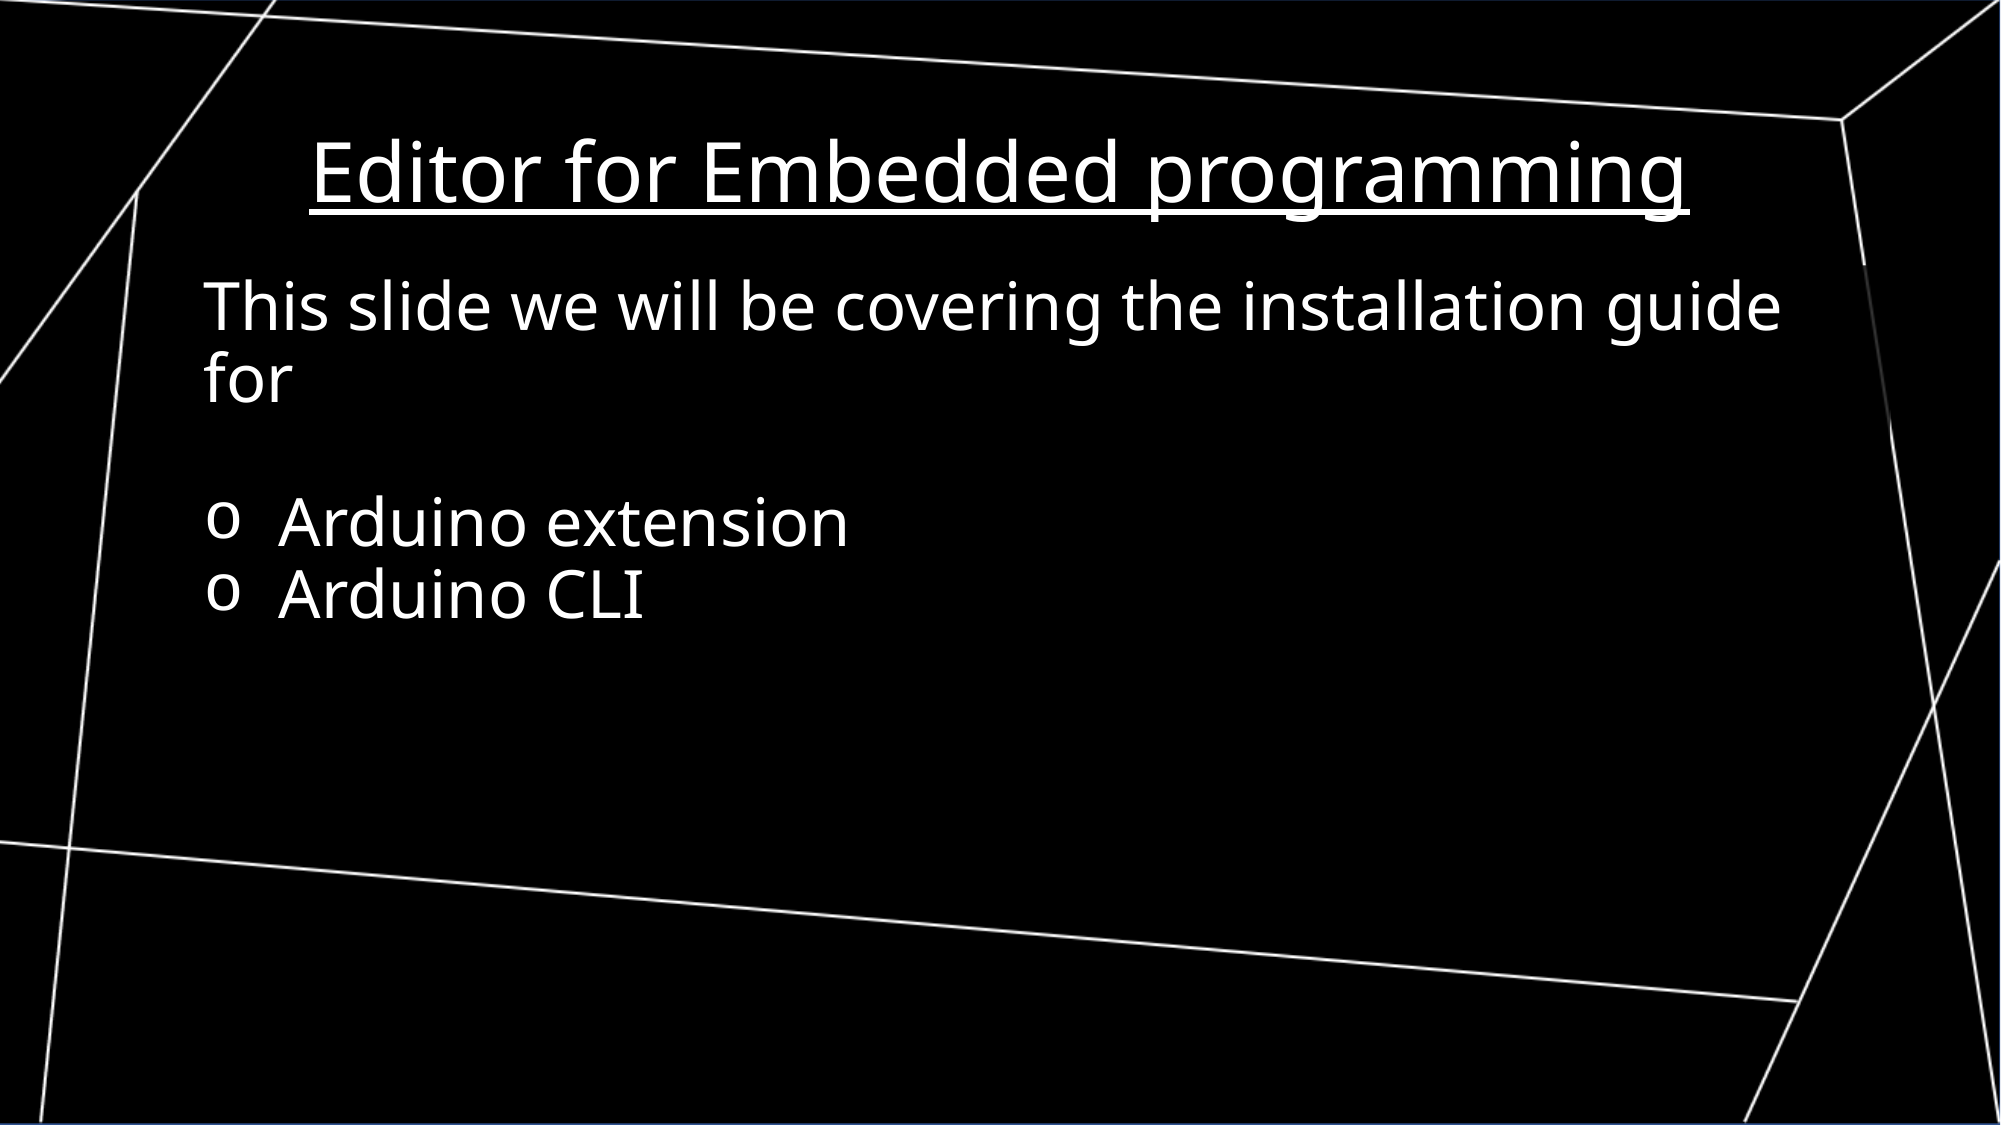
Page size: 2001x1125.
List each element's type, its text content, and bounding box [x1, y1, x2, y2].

text_box Editor for Embedded programming [188, 122, 1811, 265]
text_box This slide we will be covering the installation guide for Arduino extension Arduino CLI [188, 265, 1891, 625]
picture [0, 0, 2001, 1125]
